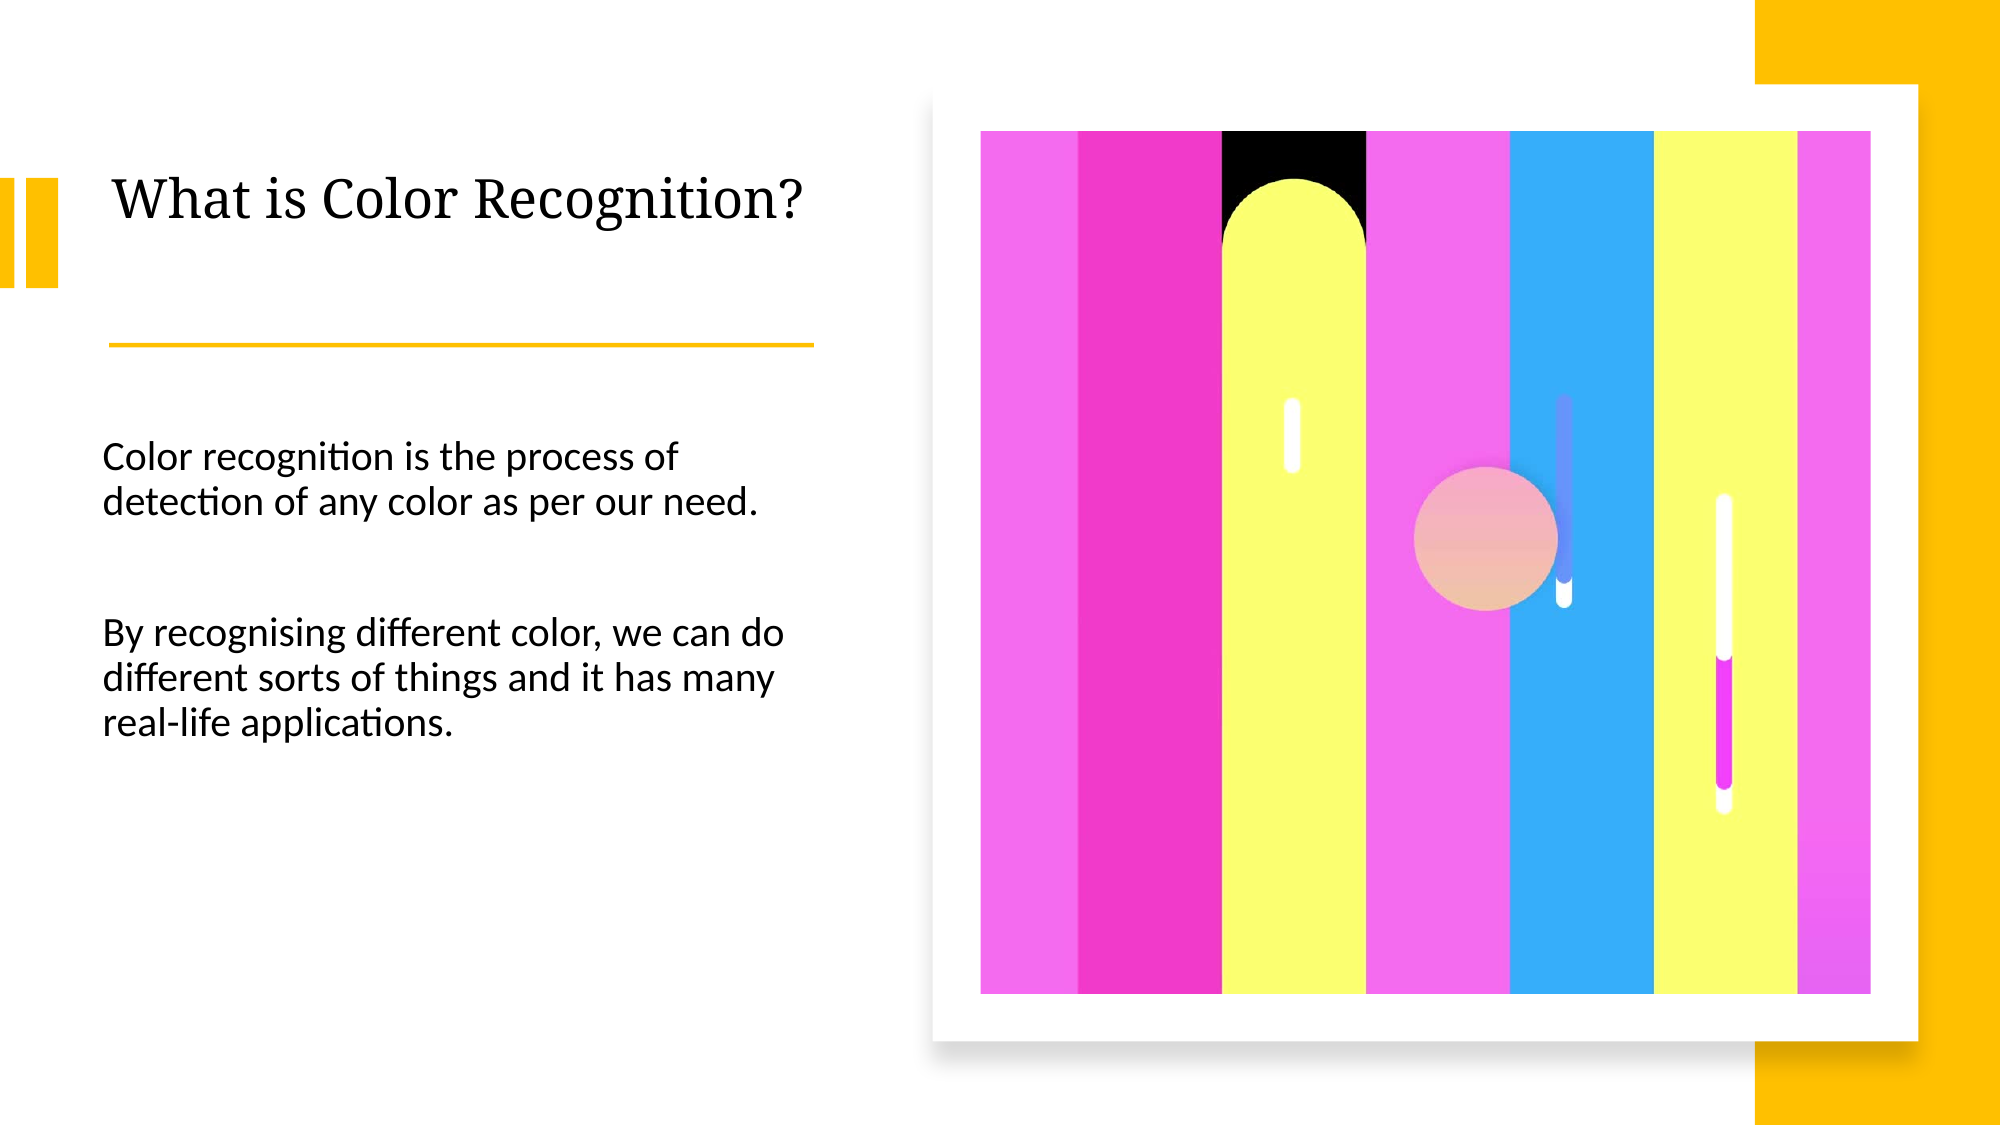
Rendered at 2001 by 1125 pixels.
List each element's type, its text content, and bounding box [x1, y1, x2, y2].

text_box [0, 177, 59, 289]
list Color recognition is the process of detection of any color as per our need. By recognising different color, we can do different sorts of things and it has many real-life applications. [87, 296, 836, 950]
text_box [1754, 0, 2000, 1125]
title What is Color Recognition? [96, 140, 845, 326]
text_box [0, 0, 1754, 1125]
picture [980, 131, 1871, 994]
text_box [932, 83, 1919, 1042]
